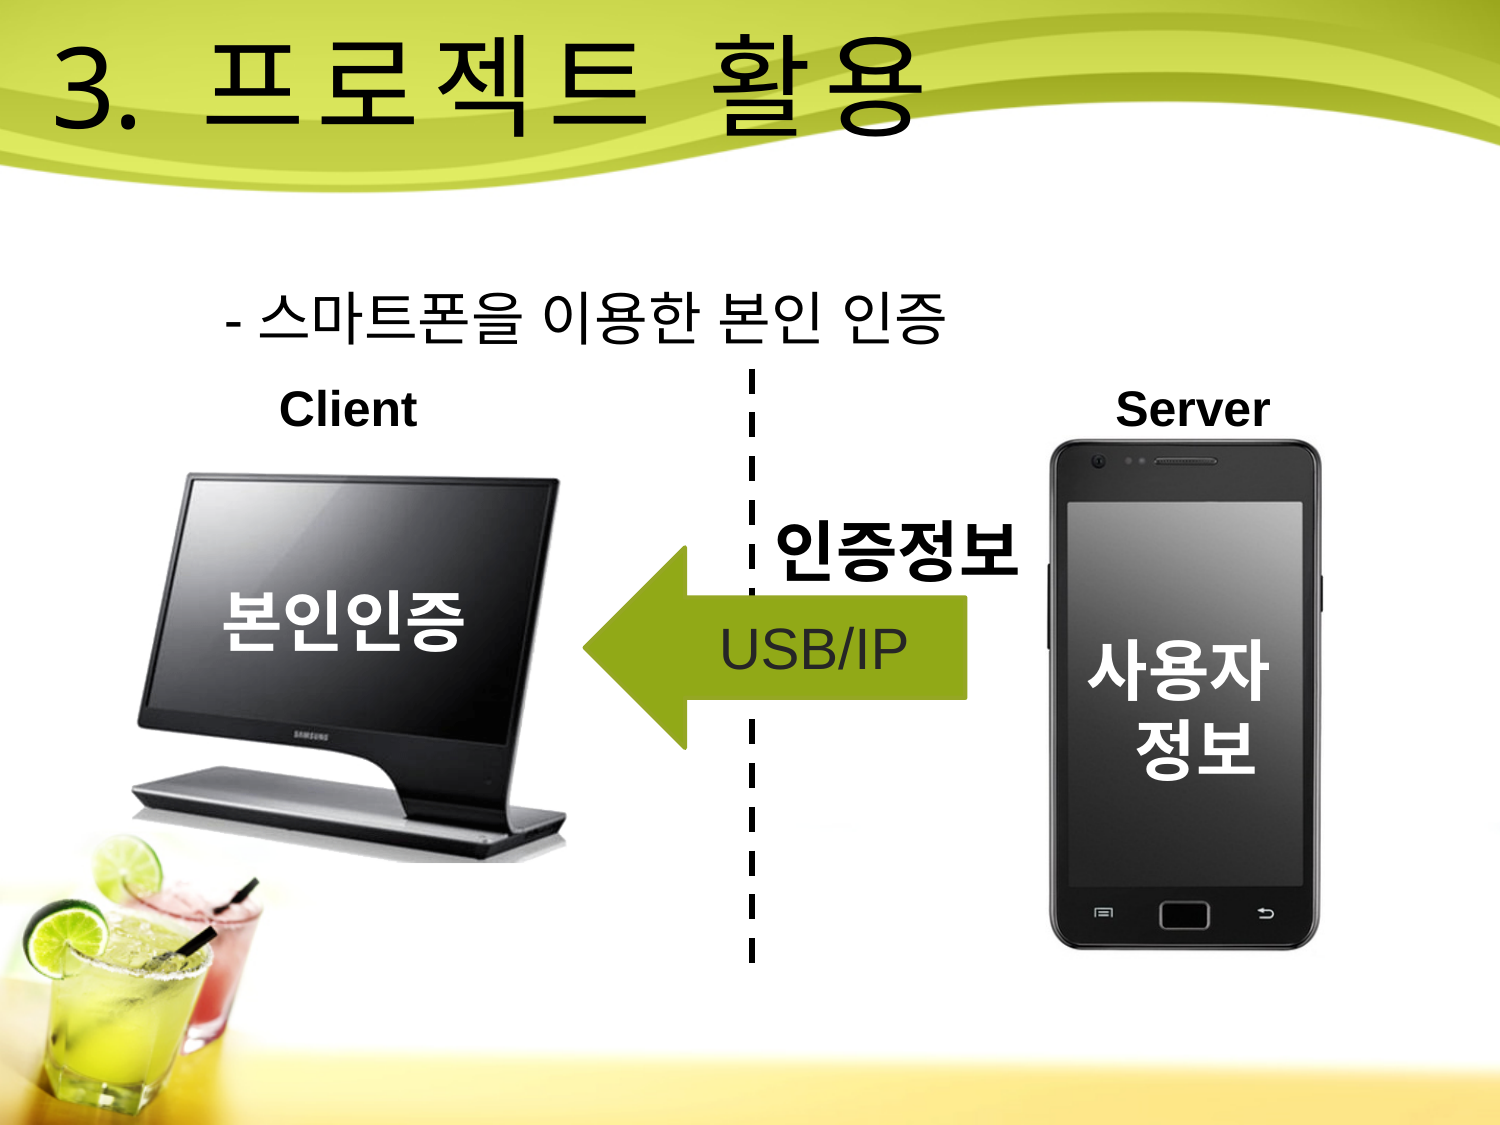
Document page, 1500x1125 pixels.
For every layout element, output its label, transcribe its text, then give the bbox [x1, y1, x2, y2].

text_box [666, 547, 966, 749]
picture [0, 0, 1500, 1125]
text_box 인증정보 [760, 501, 1036, 597]
text_box Client [264, 368, 433, 405]
text_box Server [1100, 368, 1286, 434]
title 프로젝트 활용 [35, 24, 1424, 143]
list [174, 249, 1375, 950]
text_box -스마트폰을 이용한 본인 인증 [199, 275, 1400, 975]
